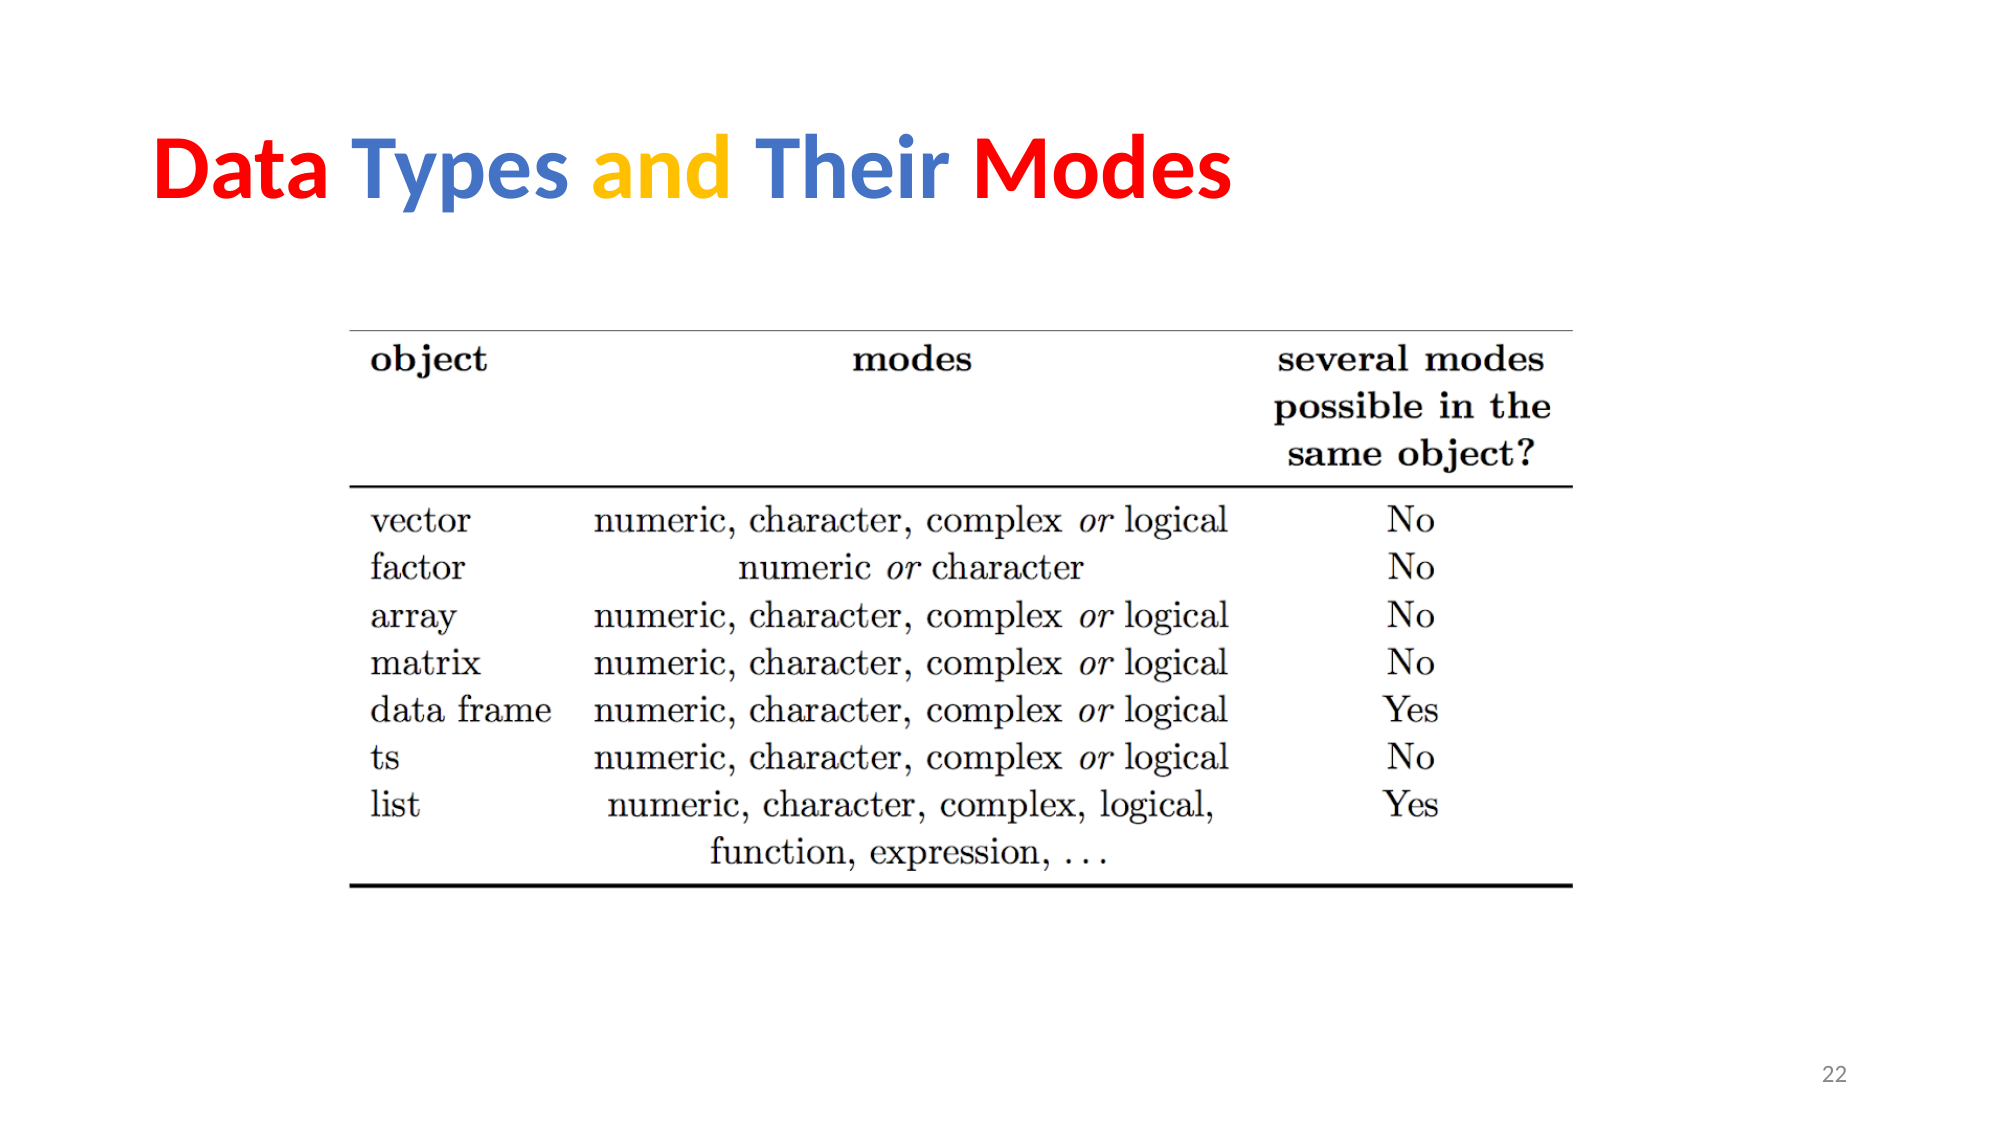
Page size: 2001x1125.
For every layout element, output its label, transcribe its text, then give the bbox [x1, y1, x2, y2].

slide_number 22 [1412, 1042, 1863, 1103]
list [311, 330, 1655, 907]
title Data Types and Their Modes [137, 59, 1256, 278]
